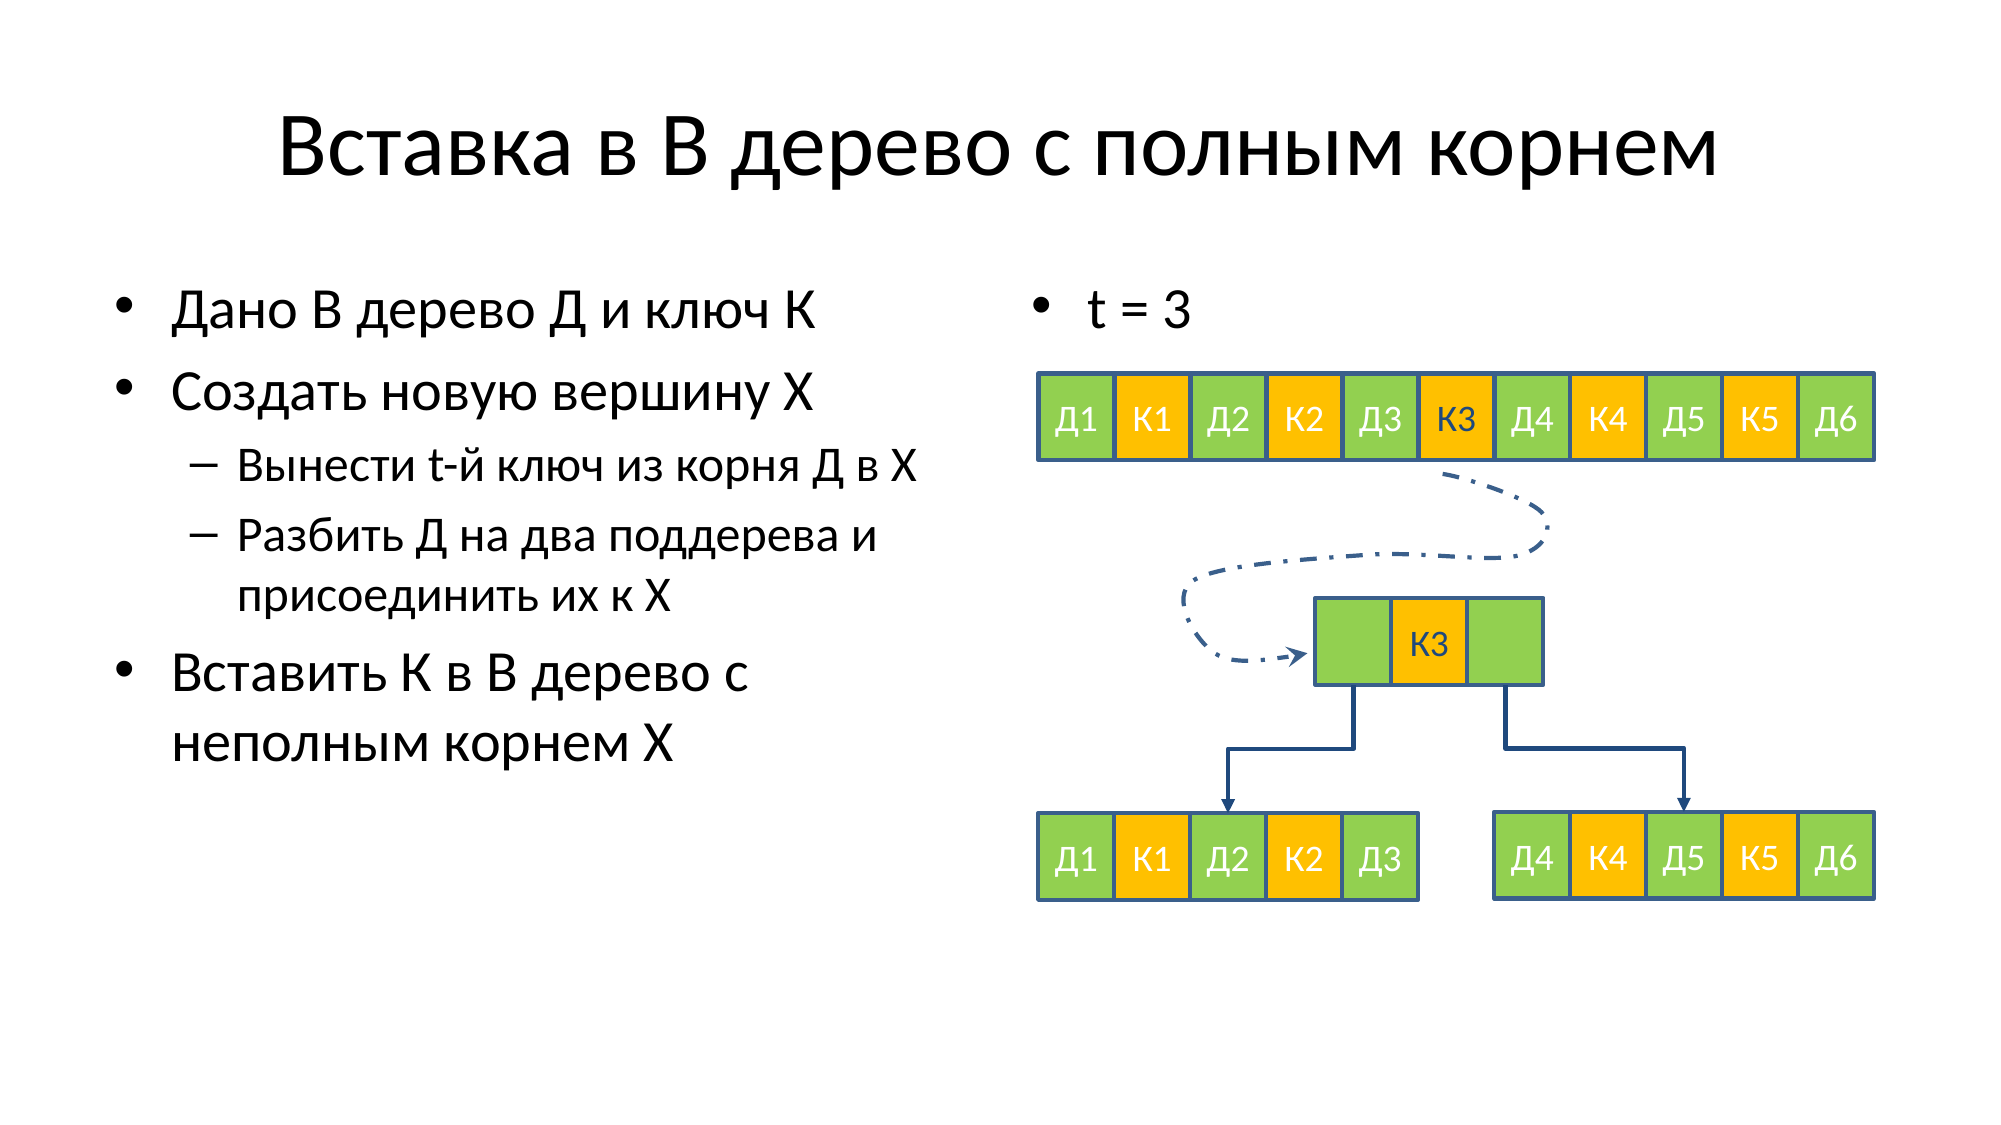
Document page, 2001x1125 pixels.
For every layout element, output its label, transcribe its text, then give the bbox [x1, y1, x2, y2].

title Вставка в В дерево с полным корнем [99, 45, 1900, 233]
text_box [1226, 686, 1356, 812]
list Дано В дерево Д и ключ К Создать новую вершину Х Вынести t-й ключ из корня Д в Х Разбить Д на два поддерева и присоединить их к Х Вставить К в В дерево с неполным корнем Х [99, 262, 984, 1005]
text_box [1494, 811, 1875, 899]
list t = 3 [1016, 262, 1900, 1005]
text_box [1315, 597, 1544, 685]
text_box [1530, 658, 1659, 838]
text_box [1181, 471, 1550, 668]
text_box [1038, 373, 1875, 461]
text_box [1037, 812, 1419, 901]
